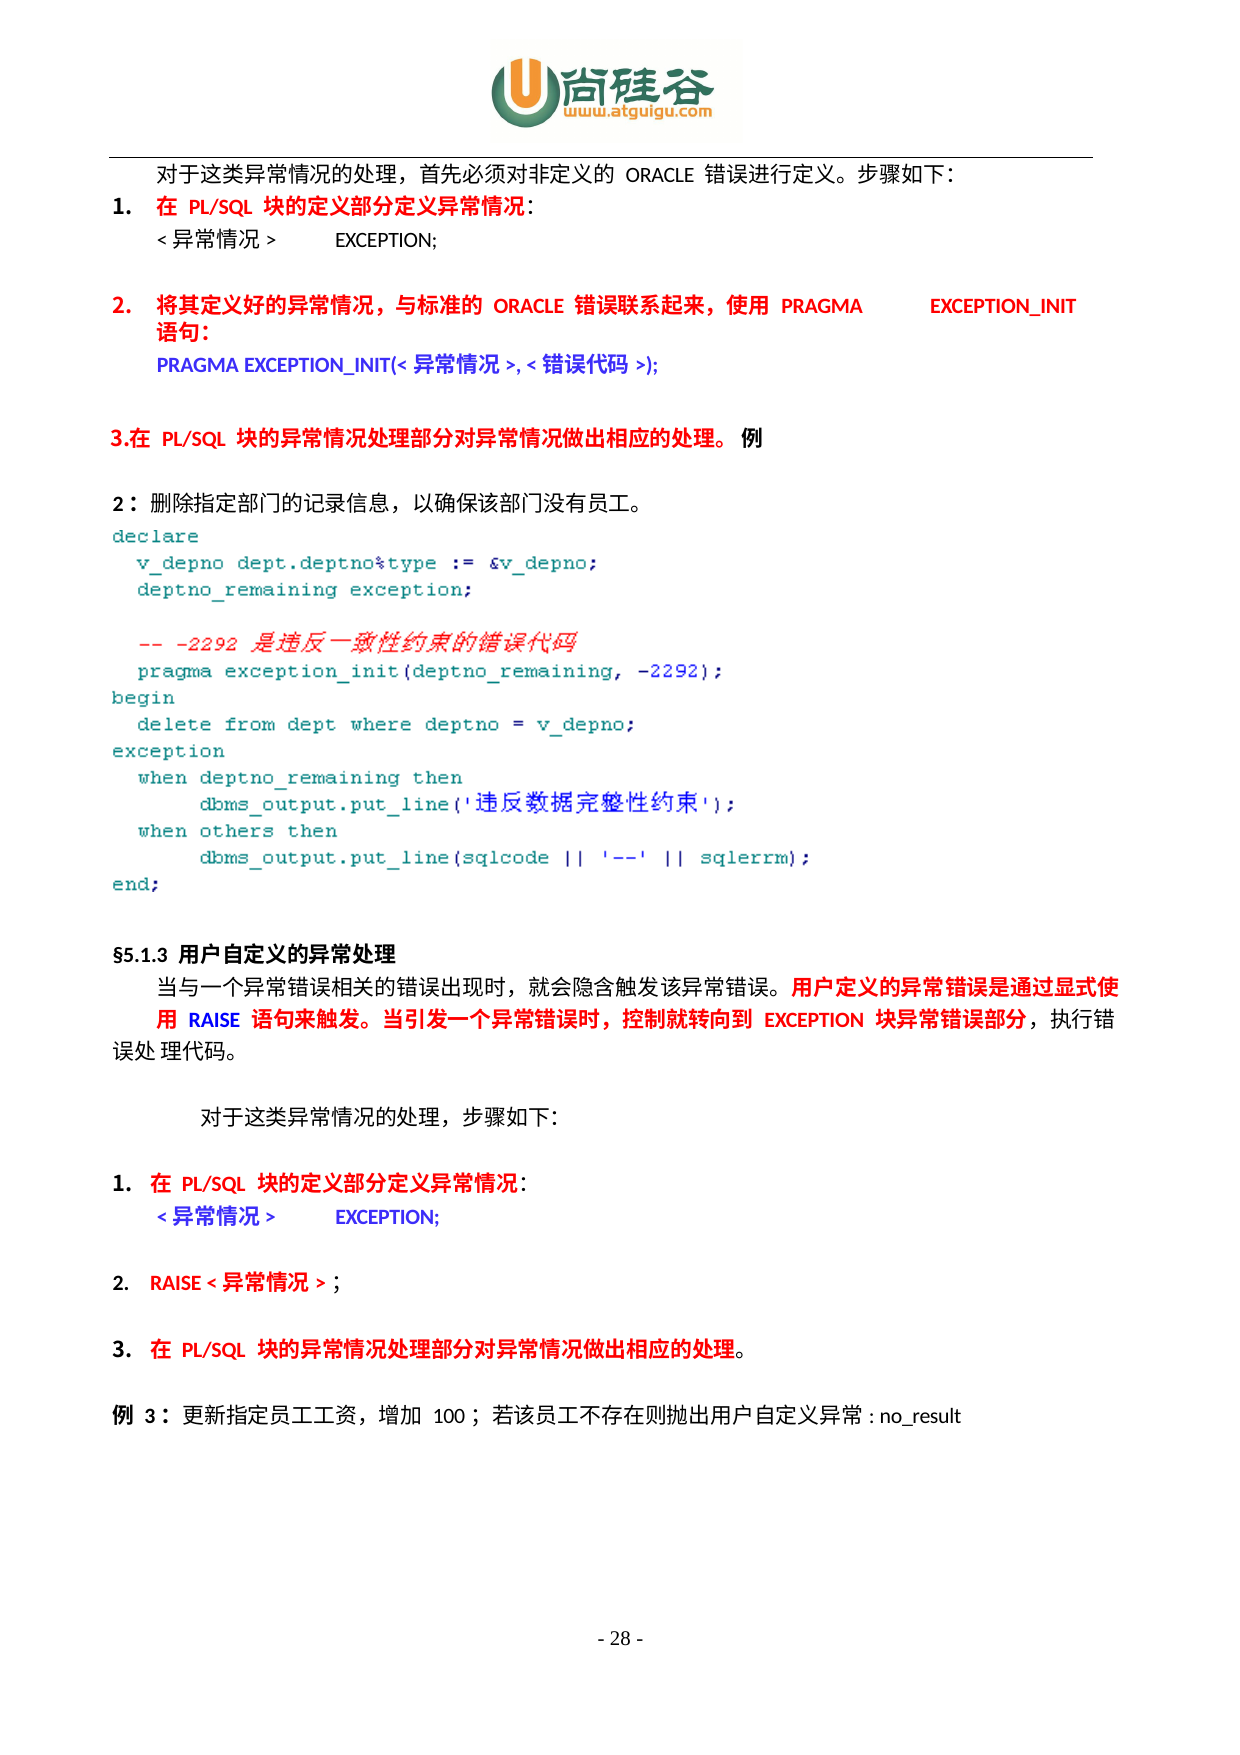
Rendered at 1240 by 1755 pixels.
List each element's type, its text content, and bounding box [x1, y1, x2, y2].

slide_number - 28 - [595, 1624, 646, 1755]
text_box §5.1.3 用户自定义的异常处理 当与一个异常错误相关的错误出现时，就会隐含触发该异常错误。用户定义的异常错误是通过显式使 用 RAISE 语句来触发。当引发一个异常错误时，控制就转向到 EXCEPTION 块异常错误部分，执行错误处 理代码。 对于这类异常情况的处理，步骤如下： 在 PL/SQL 块的定义部分定义异常情况： <异常情况> EXCEPTION; RAISE <异常情况>； 在 PL/SQL 块的异常情况处理部分对异常情况做出相应的处理。 例 3：更新指定员工工资，增加 100；若该员工不存在则抛出用户自定义异常: no_result [110, 932, 1131, 1429]
text_box 对于这类异常情况的处理，首先必须对非定义的 ORACLE 错误进行定义。步骤如下： 在 PL/SQL 块的定义部分定义异常情况： <异常情况> EXCEPTION; 将其定义好的异常情况，与标准的 ORACLE 错误联系起来，使用 PRAGMA EXCEPTION_INIT 语句： PRAGMA EXCEPTION_INIT(<异常情况>, <错误代码>); 在 PL/SQL 块的异常情况处理部分对异常情况做出相应的处理。 例 2：删除指定部门的记录信息，以确保该部门没有员工。 [110, 152, 1107, 516]
text_box [490, 39, 743, 143]
text_box [112, 530, 808, 892]
